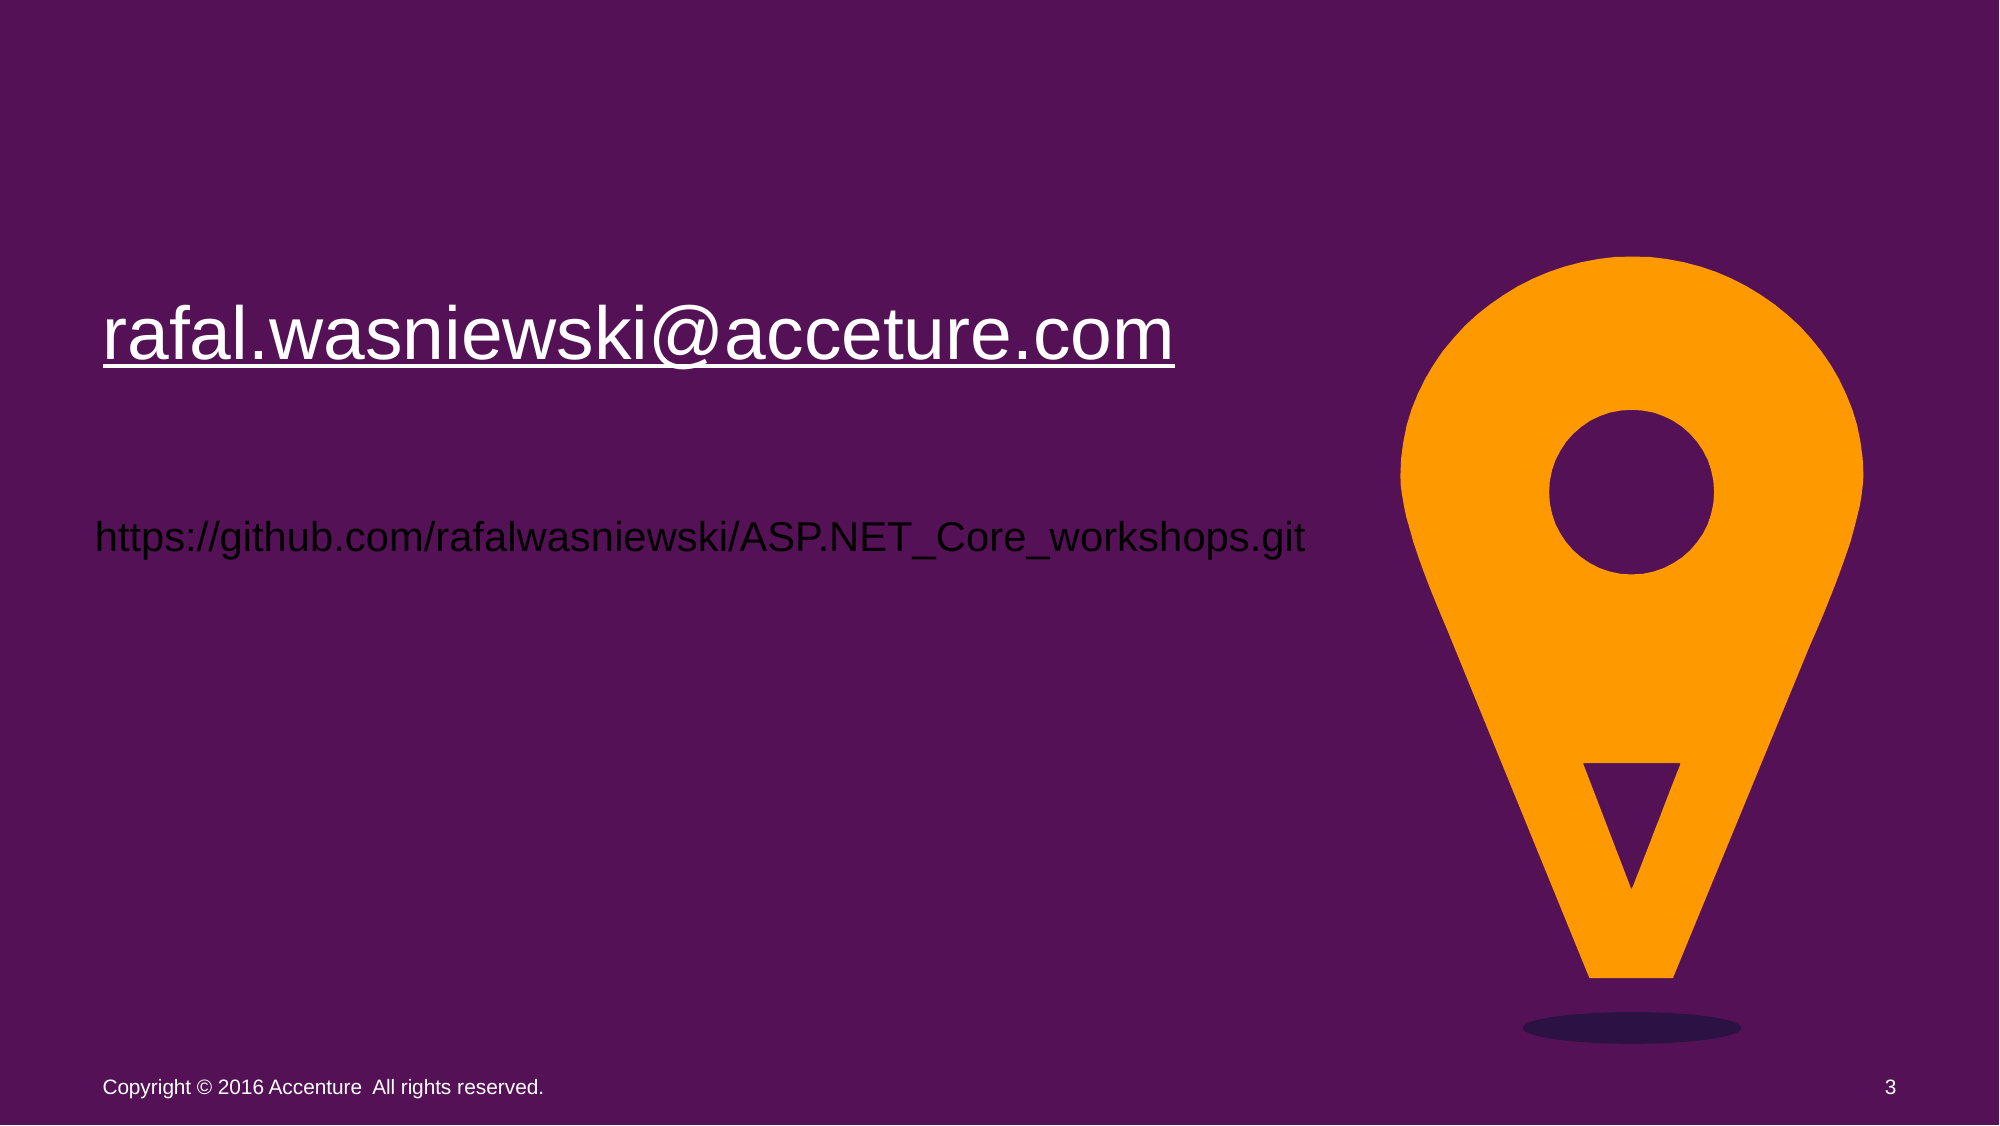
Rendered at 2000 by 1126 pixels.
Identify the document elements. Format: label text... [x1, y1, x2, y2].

text_box https://github.com/rafalwasniewski/ASP.NET_Core_workshops.git [80, 502, 1431, 568]
slide_number 3 [1785, 1072, 1897, 1100]
title rafal.wasniewski@acceture.com [102, 50, 1600, 483]
footer Copyright © 2016 Accenture All rights reserved. [102, 1072, 707, 1100]
